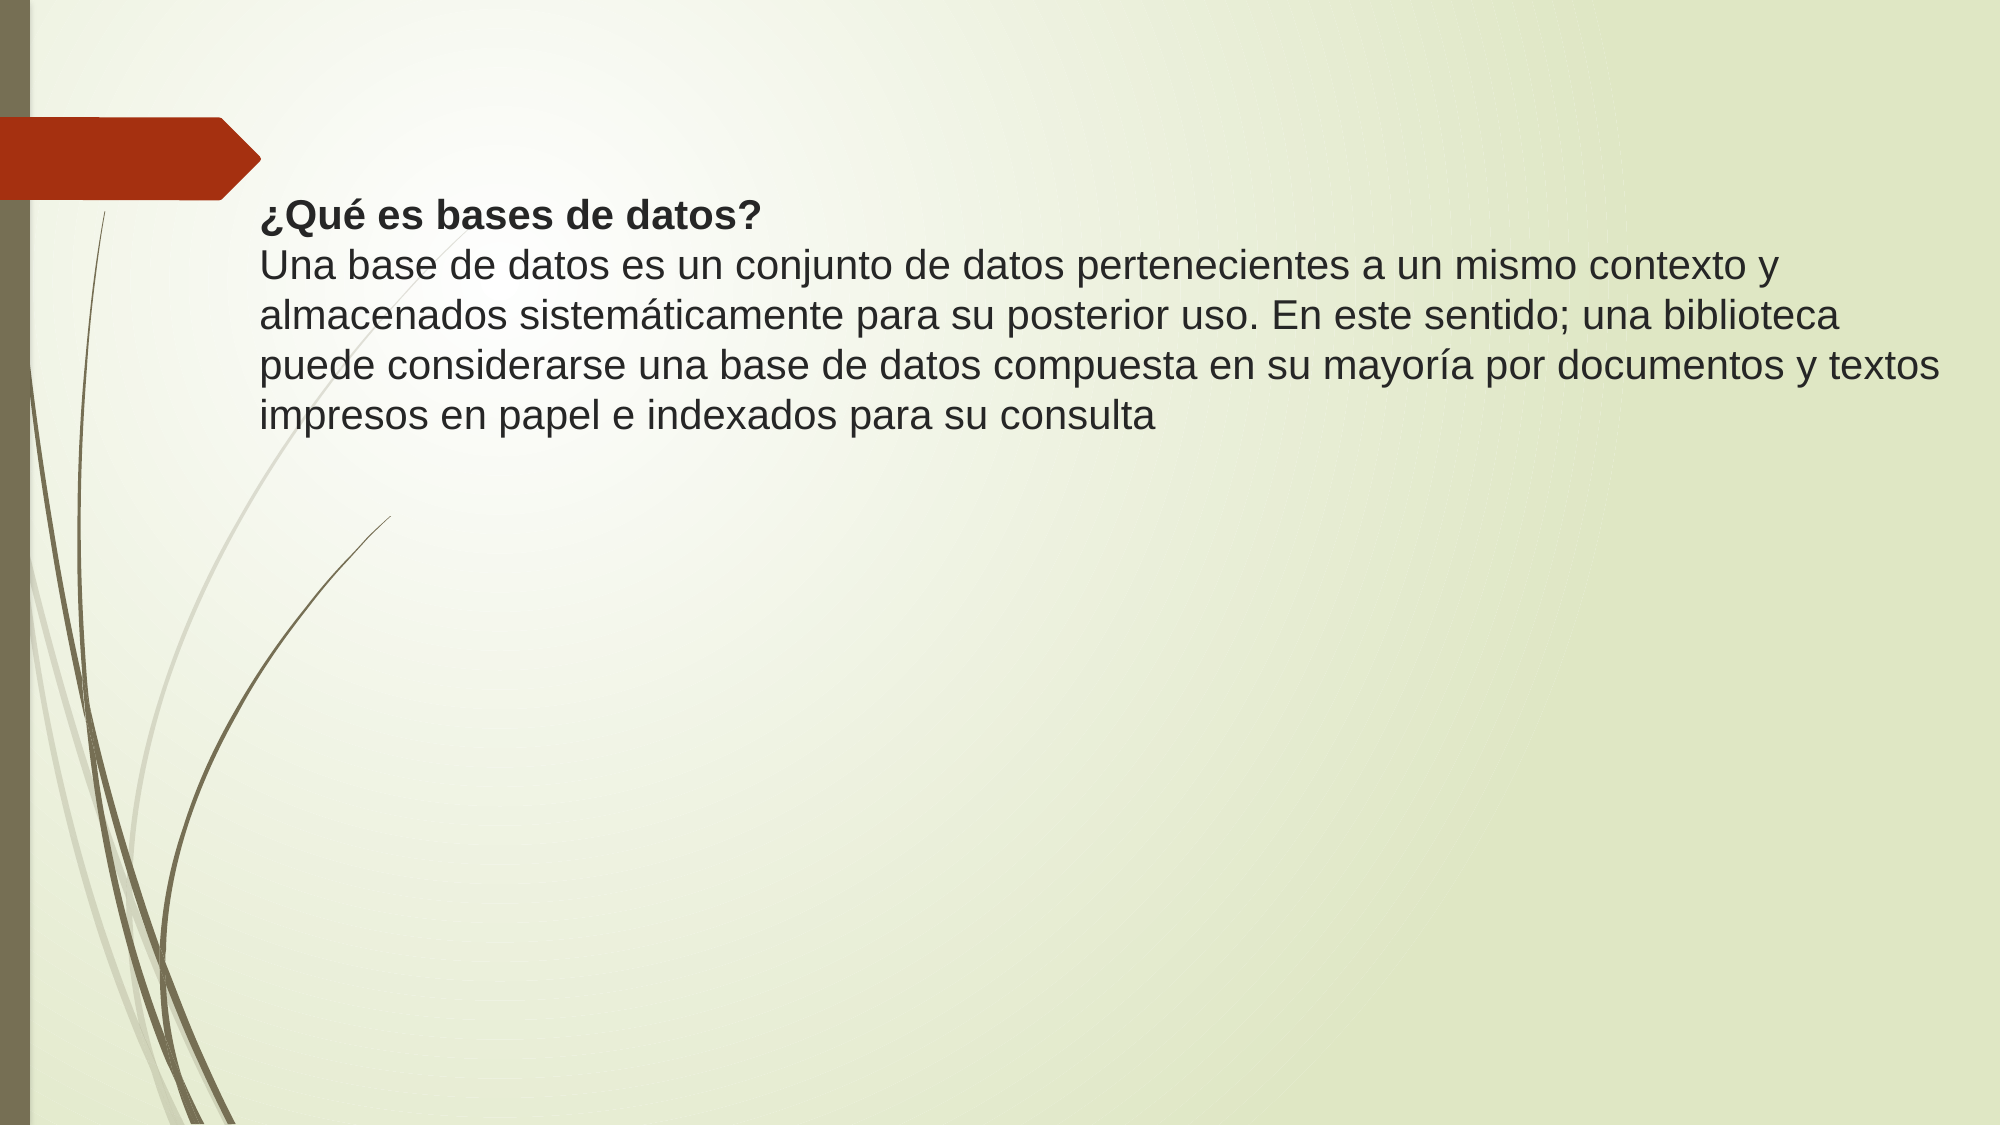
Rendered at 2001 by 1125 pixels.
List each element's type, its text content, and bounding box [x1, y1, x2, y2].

title ¿Qué es bases de datos? Una base de datos es un conjunto de datos pertenecientes a un mismo contexto y almacenados sistemáticamente para su posterior uso. En este sentido; una biblioteca puede considerarse una base de datos compuesta en su mayoría por documentos y textos impresos en papel e indexados para su consulta [244, 134, 1970, 353]
